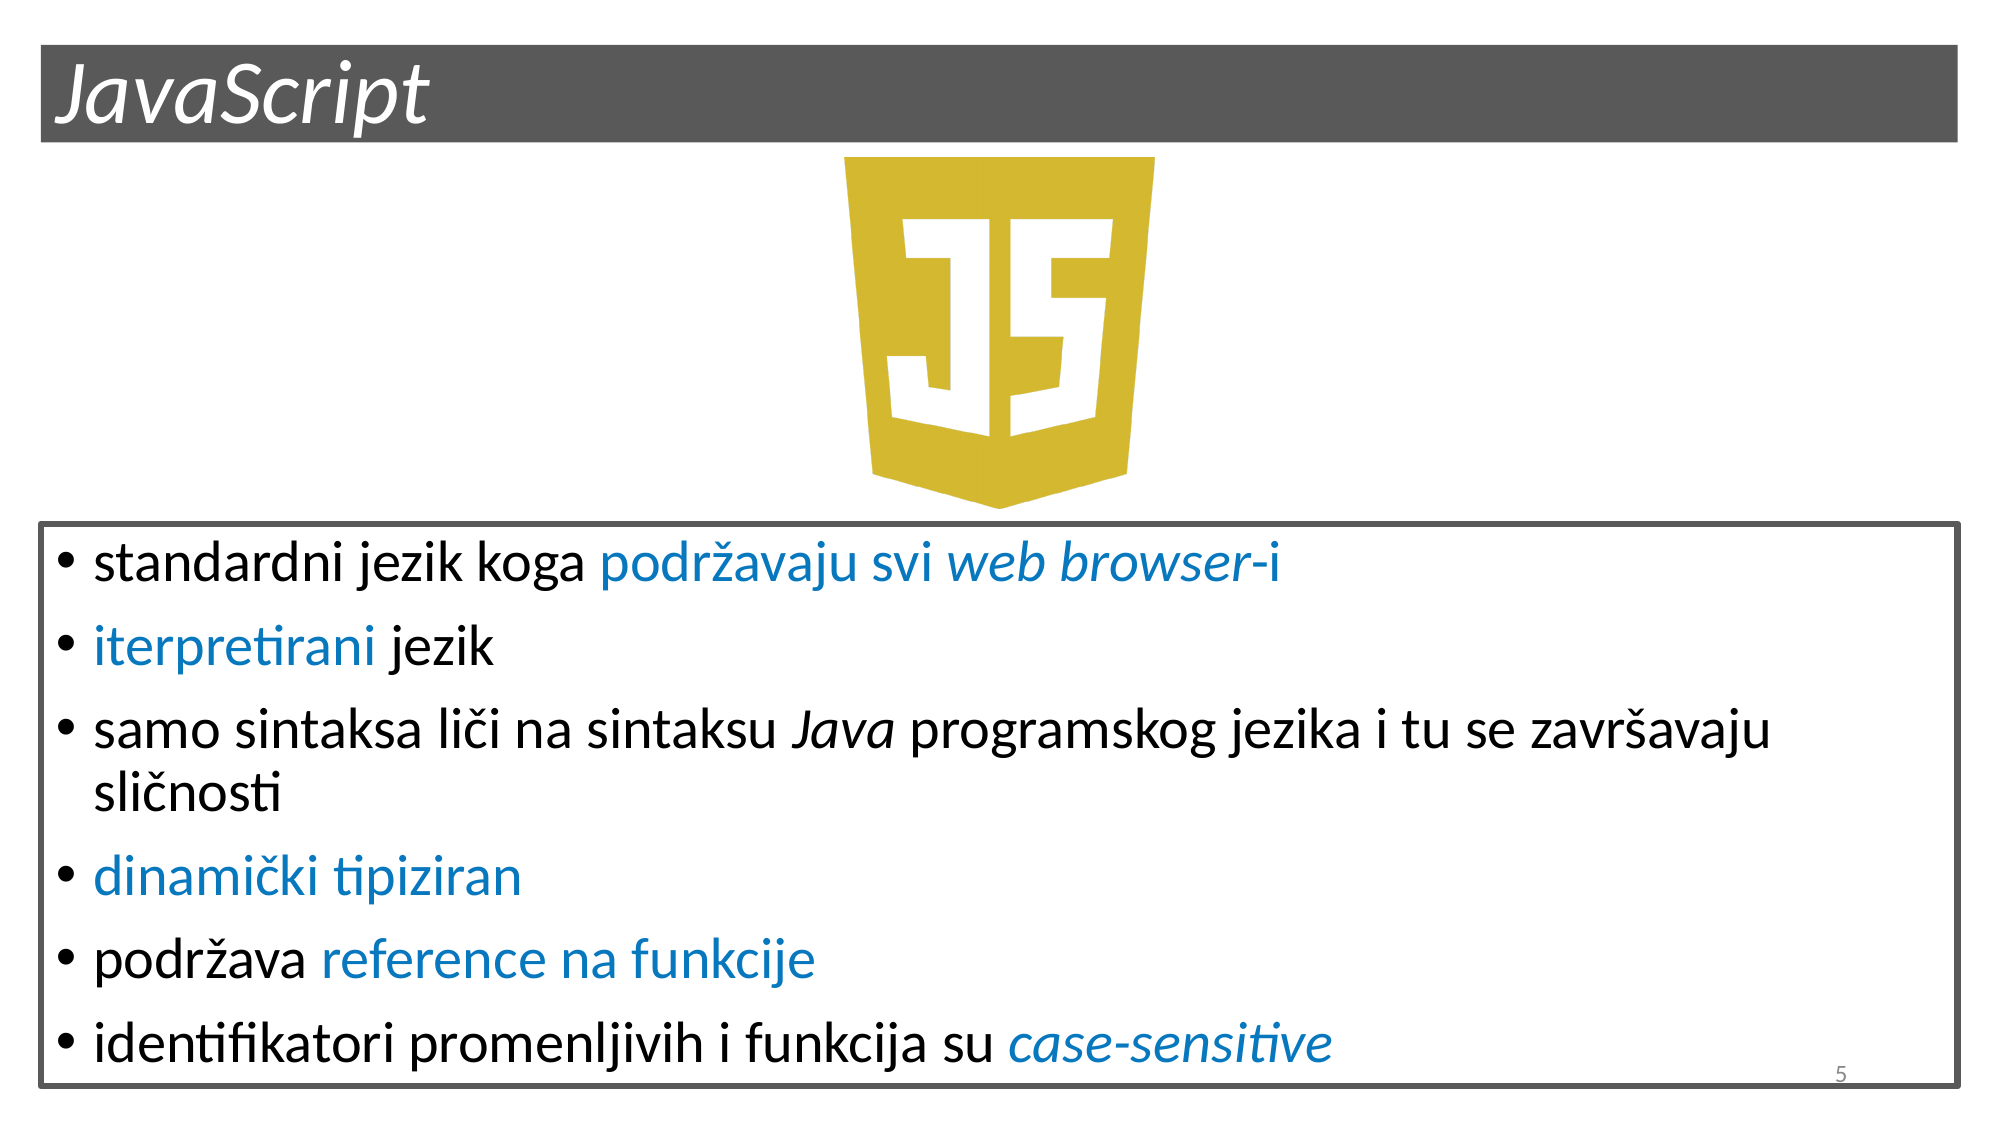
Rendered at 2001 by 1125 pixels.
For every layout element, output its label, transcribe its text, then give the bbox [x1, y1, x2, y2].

slide_number 5 [1412, 1042, 1863, 1103]
title JavaScript [40, 44, 1958, 143]
list standardni jezik koga podržavaju svi web browser-i iterpretirani jezik samo sintaksa liči na sintaksu Java programskog jezika i tu se završavaju sličnosti dinamički tipiziran podržava reference na funkcije identifikatori promenljivih i funkcija su case-sensitive [40, 523, 1958, 1087]
picture [844, 157, 1155, 509]
